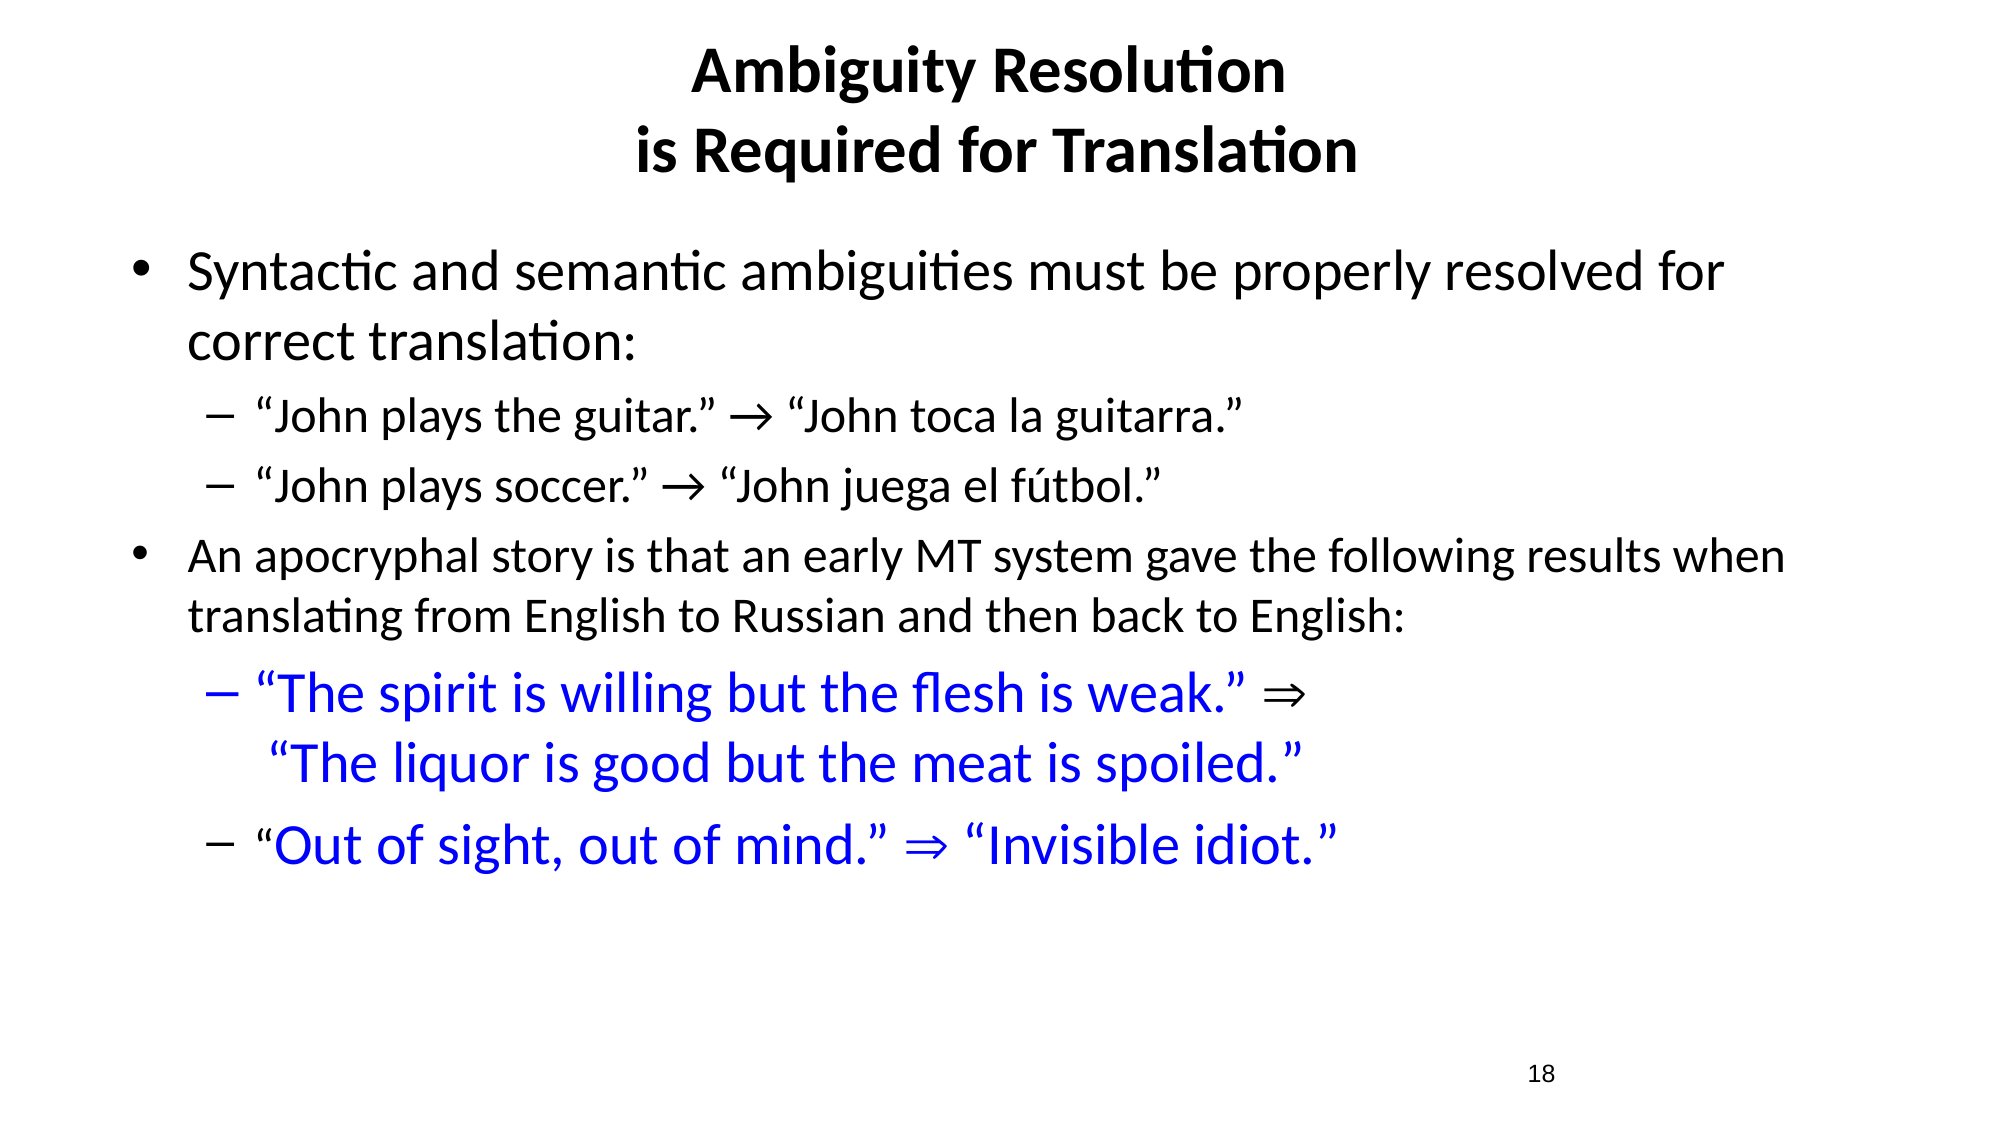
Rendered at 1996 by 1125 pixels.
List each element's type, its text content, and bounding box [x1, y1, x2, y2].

list Syntactic and semantic ambiguities must be properly resolved for correct translation: “John plays the guitar.” → “John toca la guitarra.” “John plays soccer.” → “John juega el fútbol.” An apocryphal story is that an early MT system gave the following results when translating from English to Russian and then back to English: “The spirit is willing but the flesh is weak.”  “The liquor is good but the meat is spoiled.” “Out of sight, out of mind.”  “Invisible idiot.” [116, 224, 1912, 1048]
title Ambiguity Resolution is Required for Translation [99, 0, 1896, 213]
slide_number 18 [1512, 1050, 1929, 1125]
